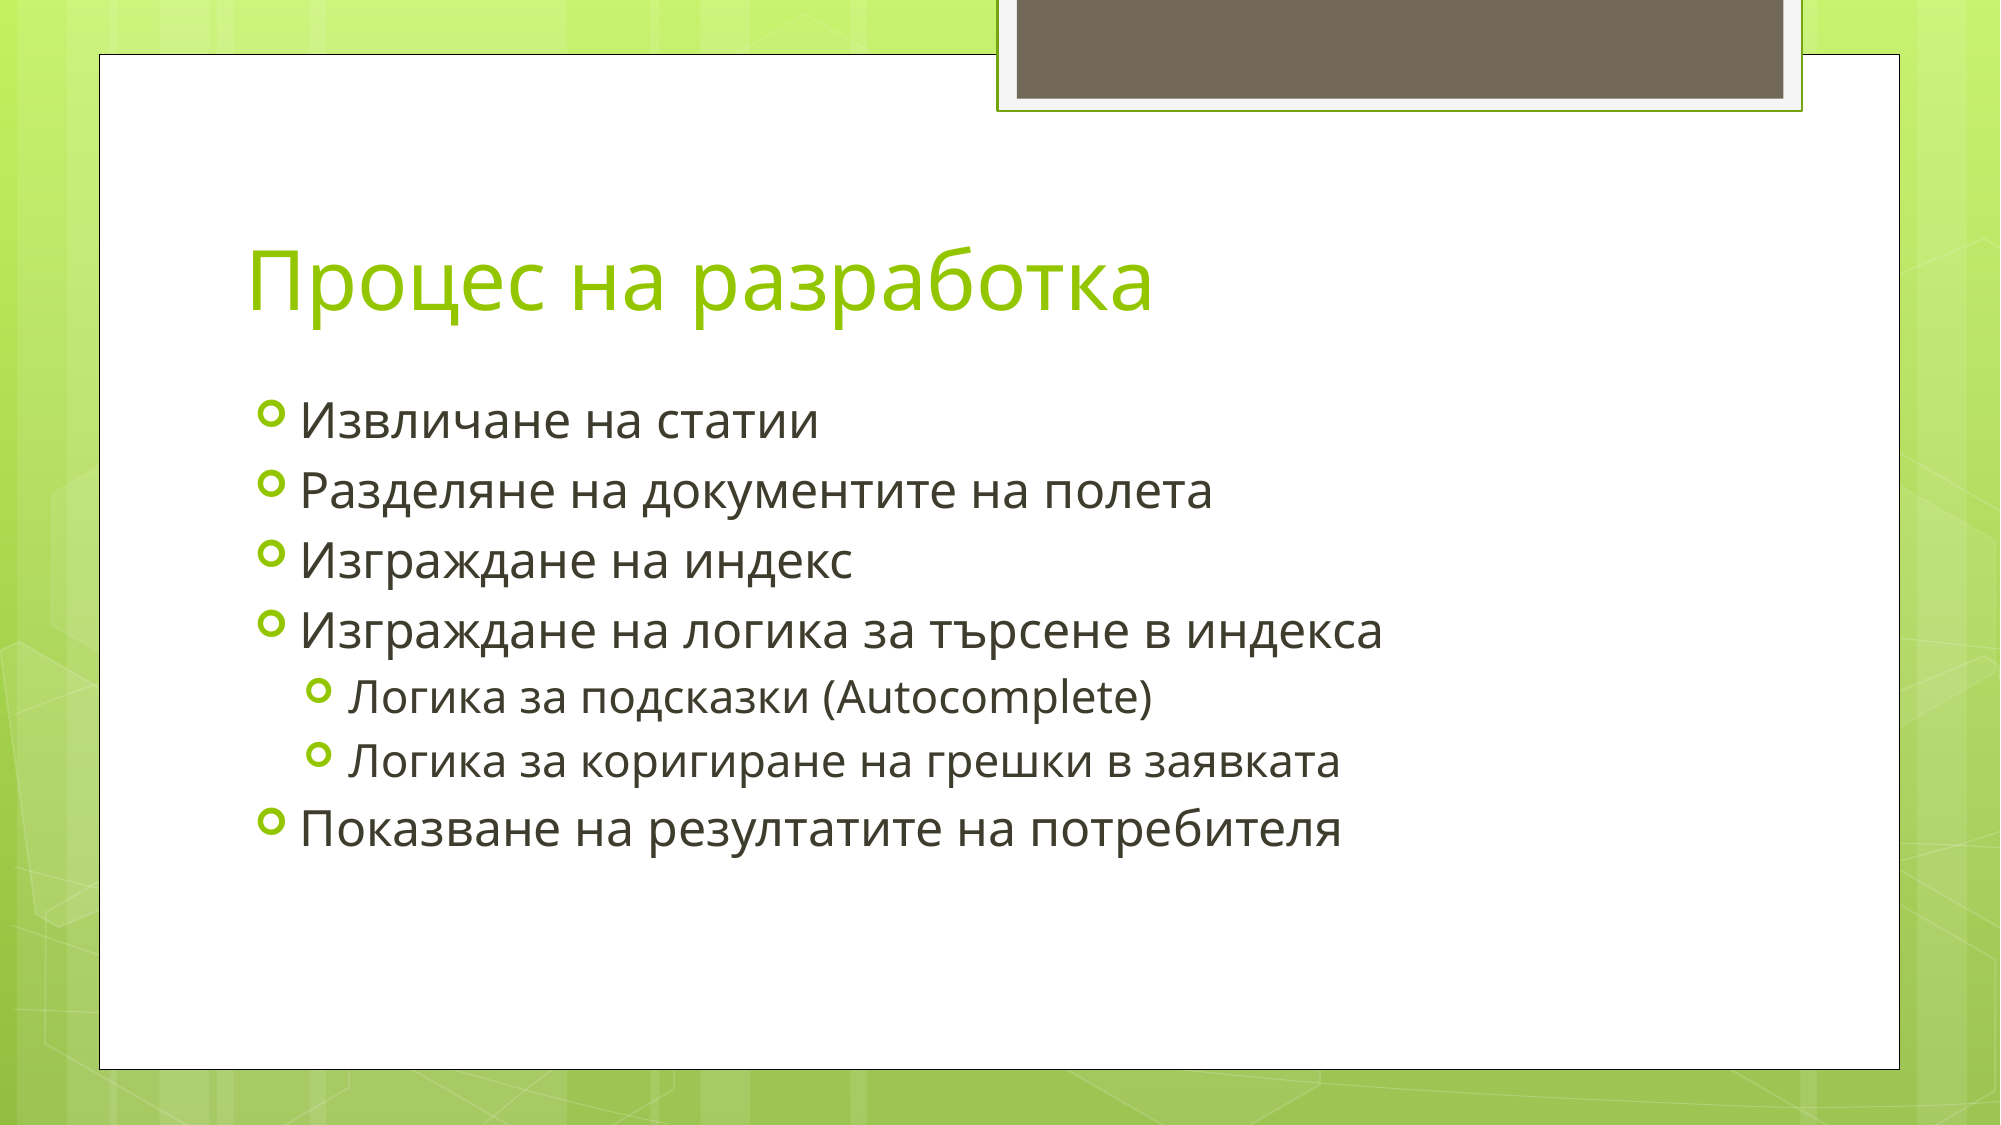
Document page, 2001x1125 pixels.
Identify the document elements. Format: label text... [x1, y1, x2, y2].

title Процес на разработка [230, 147, 1767, 335]
list Извличане на статии Разделяне на документите на полета Изграждане на индекс Изграждане на логика за търсене в индекса Логика за подсказки (Autocomplete) Логика за коригиране на грешки в заявката Показване на резултатите на потребителя [228, 381, 1711, 957]
